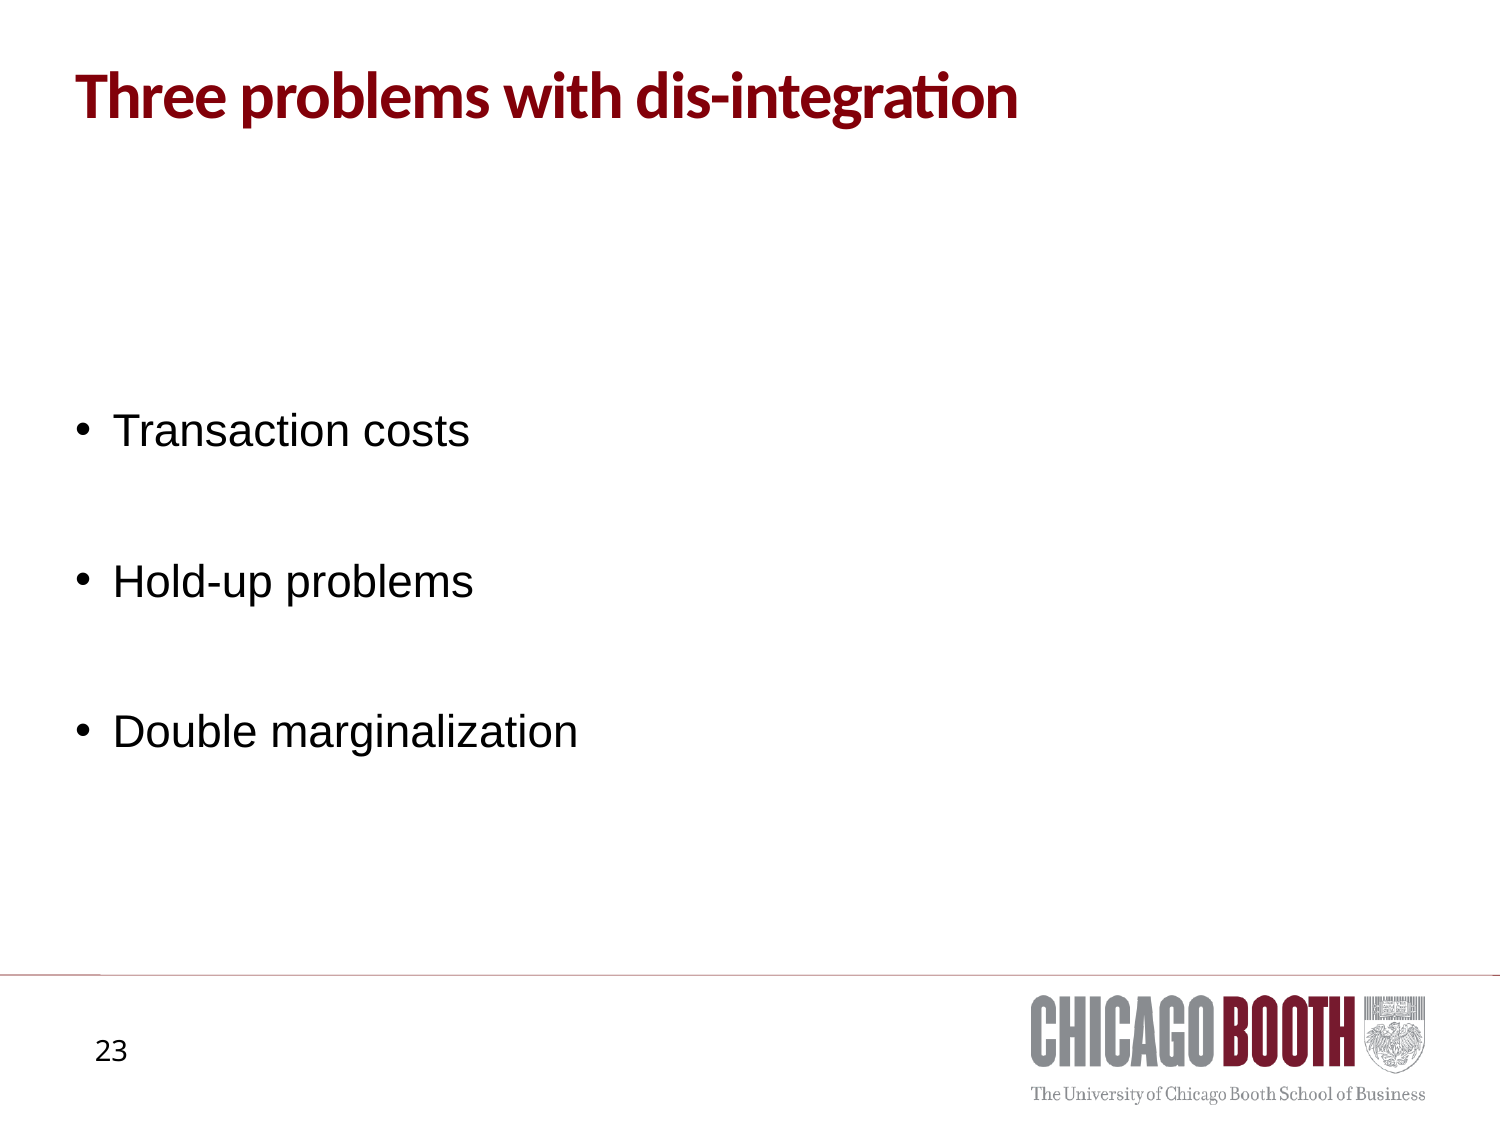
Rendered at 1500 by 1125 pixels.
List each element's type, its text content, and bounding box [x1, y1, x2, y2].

title Three problems with dis-integration [74, 43, 1426, 134]
picture [1031, 995, 1425, 1105]
list Transaction costs Hold-up problems Double marginalization [74, 165, 1426, 948]
